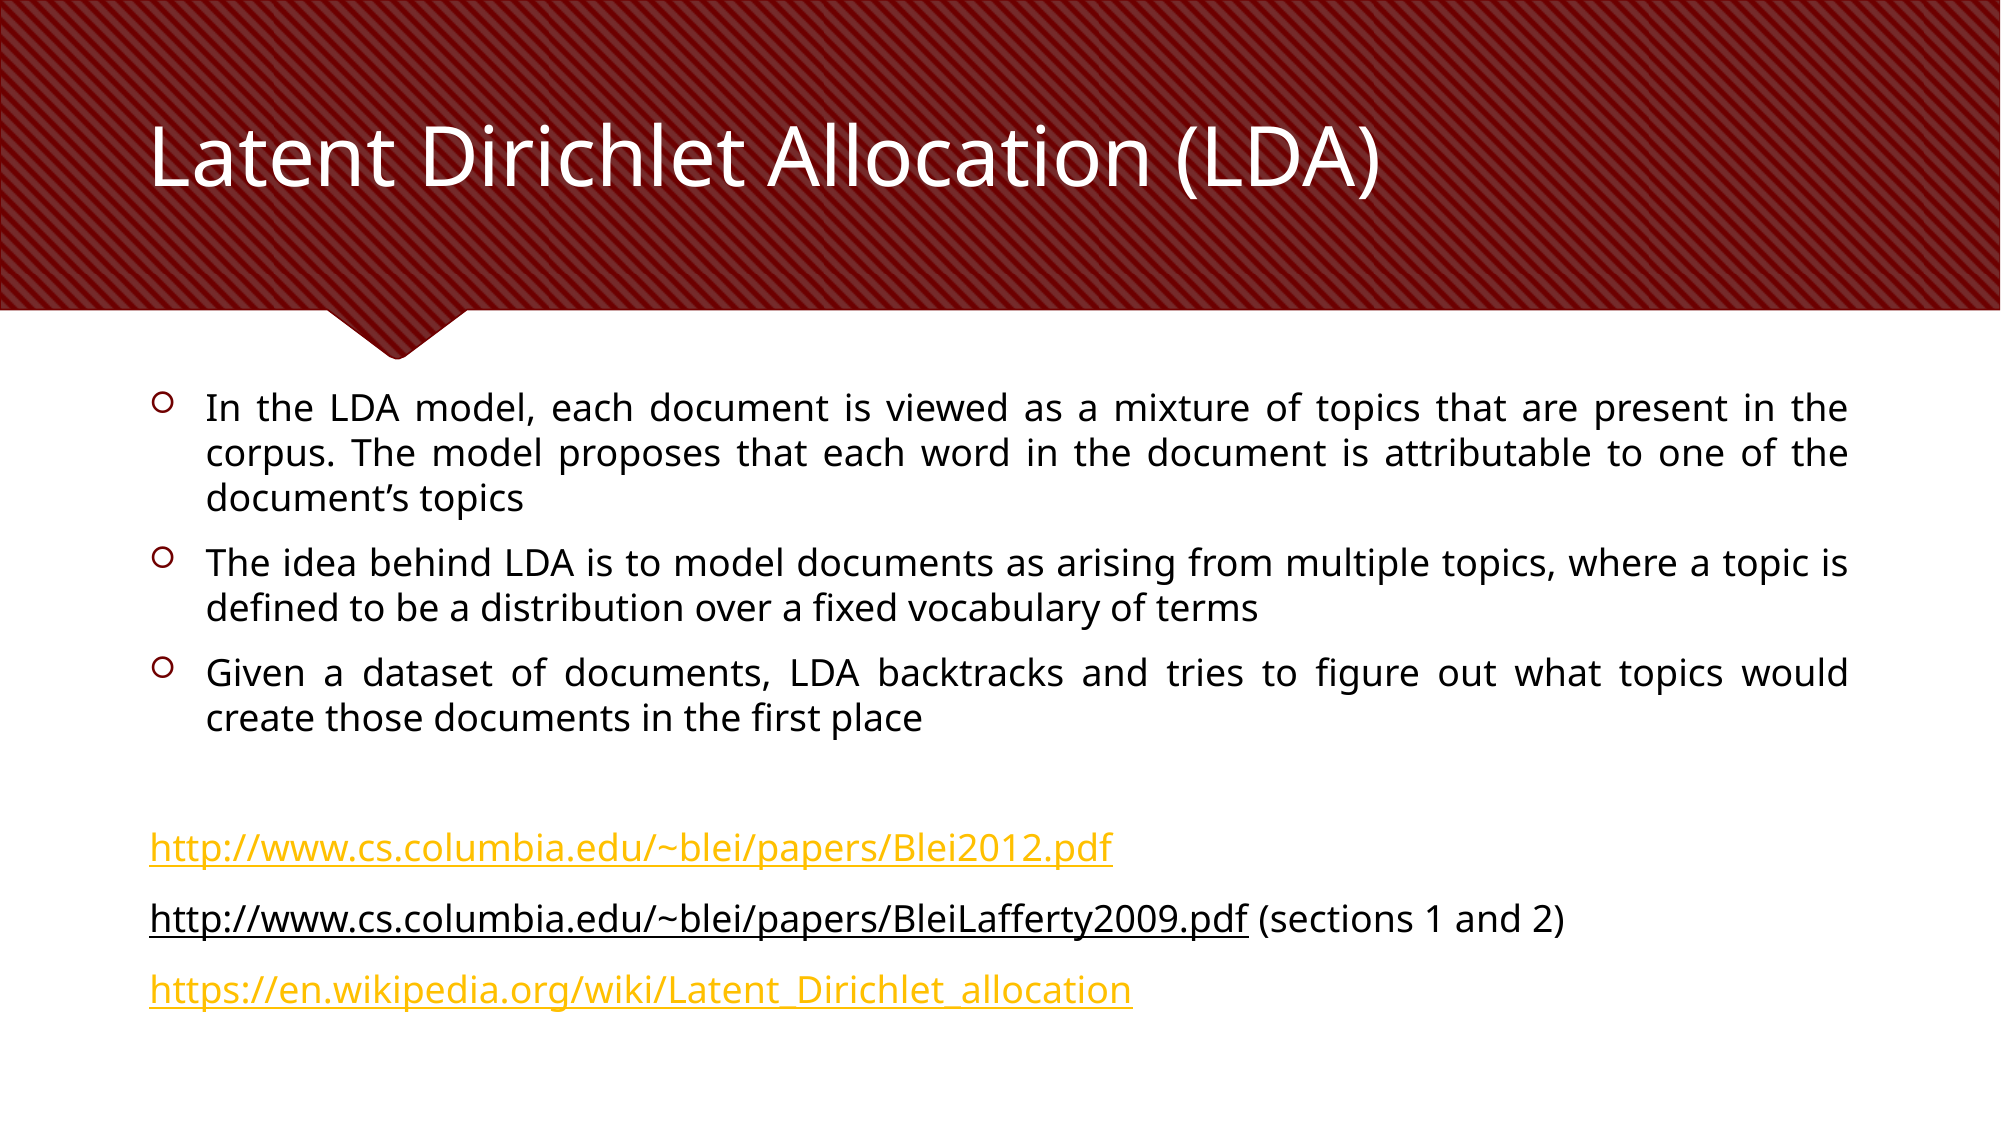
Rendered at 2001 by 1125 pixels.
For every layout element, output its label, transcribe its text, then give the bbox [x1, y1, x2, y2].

title Latent Dirichlet Allocation (LDA) [132, 73, 1868, 233]
list In the LDA model, each document is viewed as a mixture of topics that are present in the corpus. The model proposes that each word in the document is attributable to one of the document’s topics The idea behind LDA is to model documents as arising from multiple topics, where a topic is defined to be a distribution over a fixed vocabulary of terms Given a dataset of documents, LDA backtracks and tries to figure out what topics would create those documents in the first place http://www.cs.columbia.edu/~blei/papers/Blei2012.pdf http://www.cs.columbia.edu/~blei/papers/BleiLafferty2009.pdf (sections 1 and 2) https://en.wikipedia.org/wiki/Latent_Dirichlet_allocation [134, 341, 1866, 1125]
